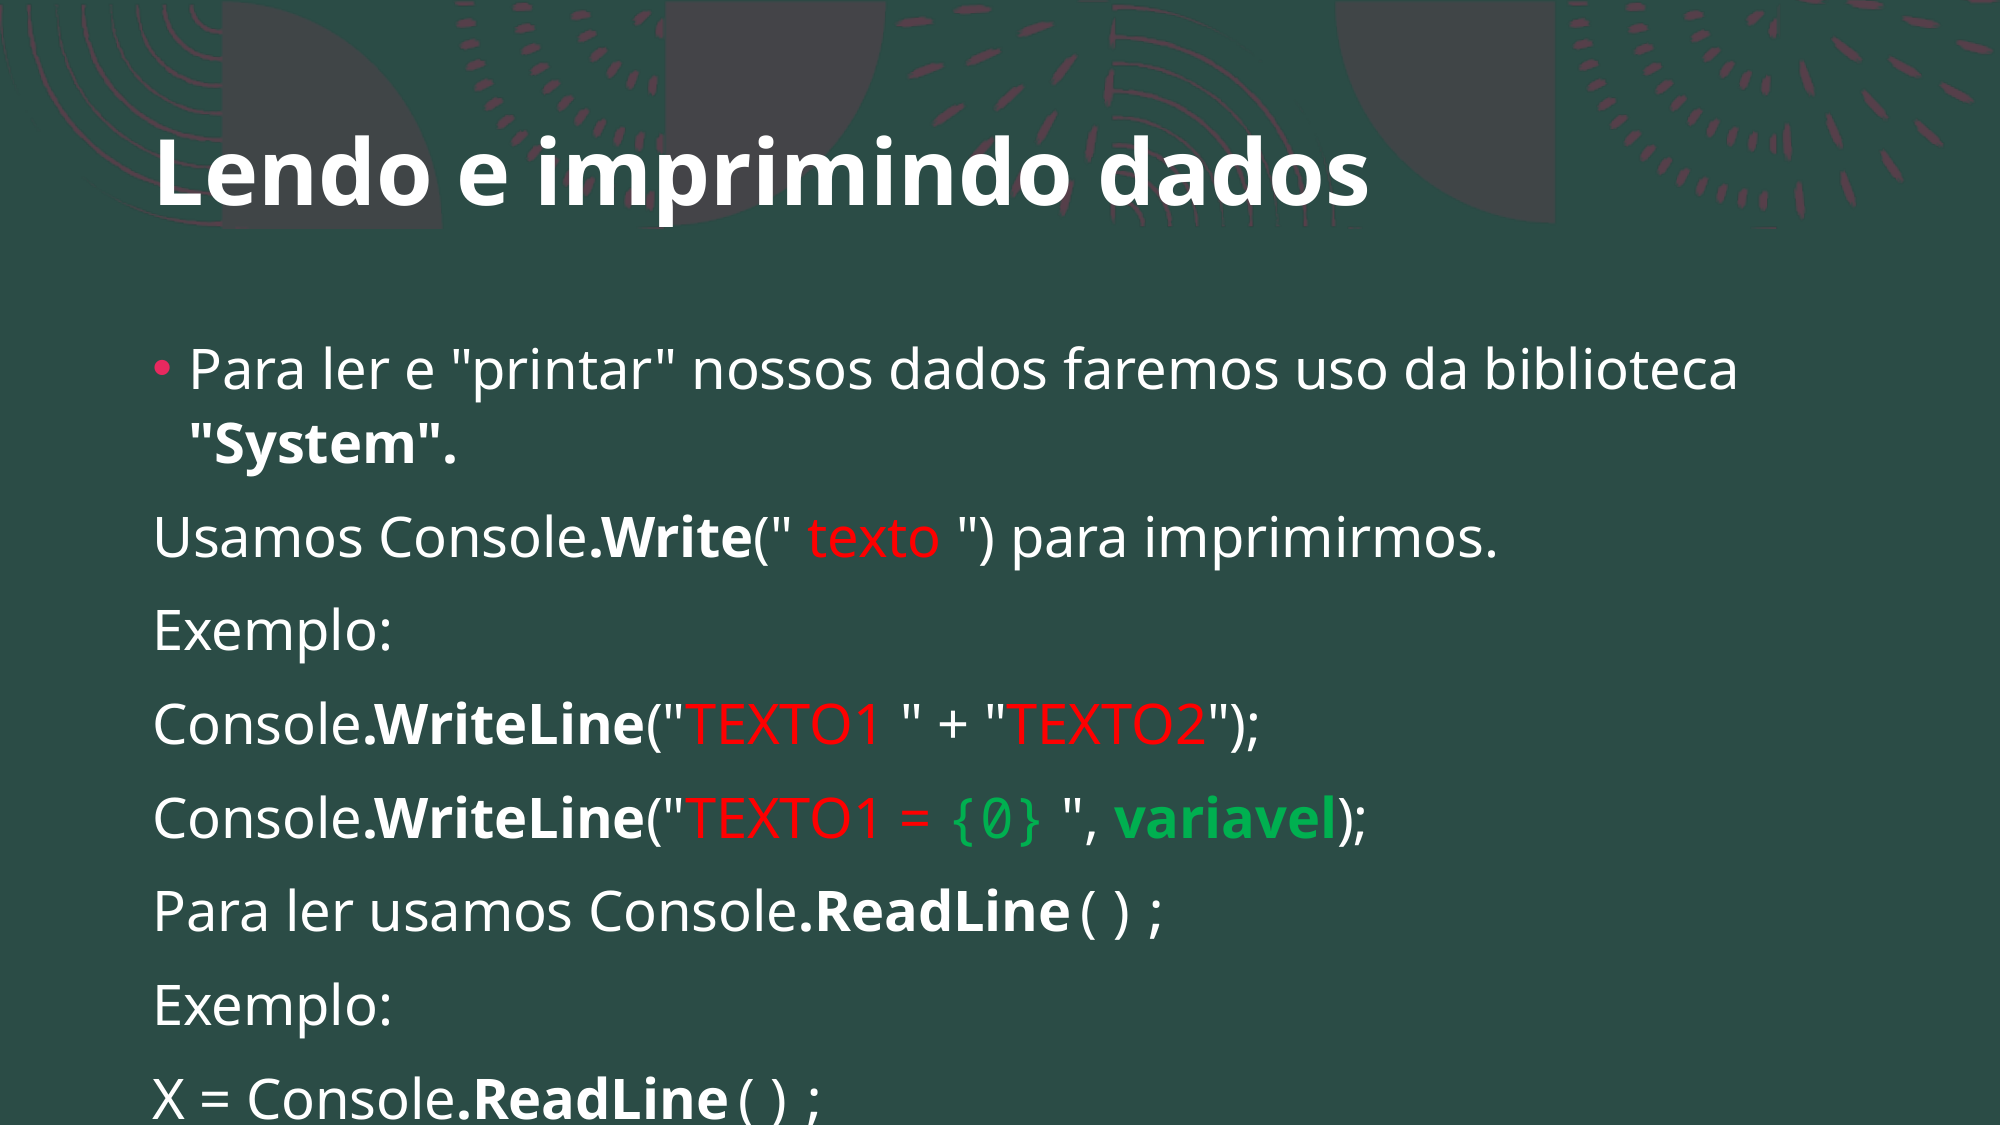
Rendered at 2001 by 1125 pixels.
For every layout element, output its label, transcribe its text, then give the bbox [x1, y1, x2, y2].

list Para ler e "printar" nossos dados faremos uso da biblioteca "System". Usamos Console.Write(" texto ") para imprimirmos. Exemplo: Console.WriteLine("TEXTO1 " + "TEXTO2"); Console.WriteLine("TEXTO1 = {0} ", variavel); Para ler usamos Console.ReadLine(); Exemplo: X = Console.ReadLine(); [137, 319, 1863, 1125]
title Lendo e imprimindo dados [137, 60, 1863, 278]
